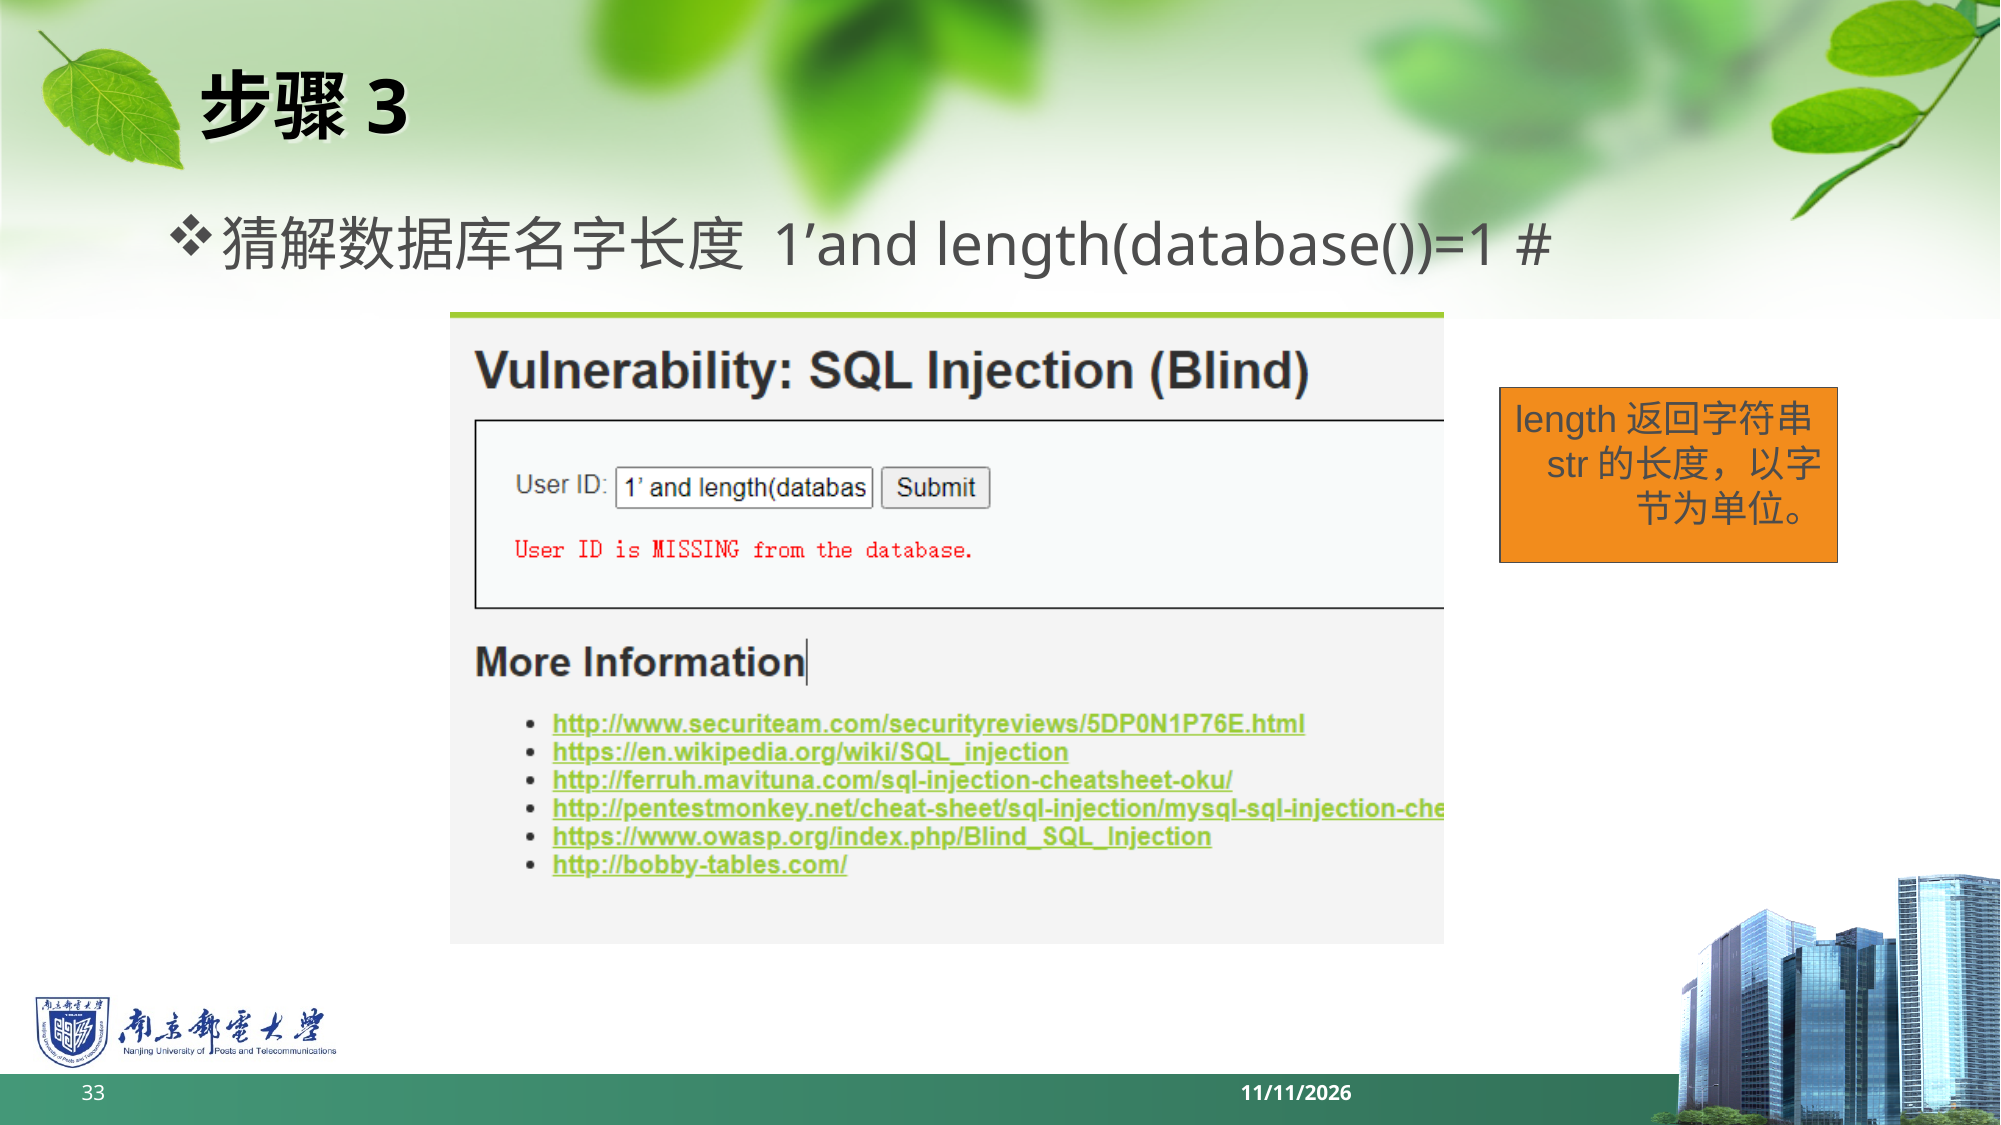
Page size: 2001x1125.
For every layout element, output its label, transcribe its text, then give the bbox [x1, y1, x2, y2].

picture [0, 0, 2000, 319]
title 步骤3 [183, 57, 1767, 150]
text_box length返回字符串str的长度，以字节为单位。 [1500, 387, 1838, 563]
picture [449, 312, 1444, 944]
slide_number 33 [66, 1072, 184, 1113]
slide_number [900, 1072, 1367, 1113]
list 猜解数据库名字长度 1’and length(database())=1 # [150, 200, 1838, 1038]
picture [33, 995, 338, 1070]
